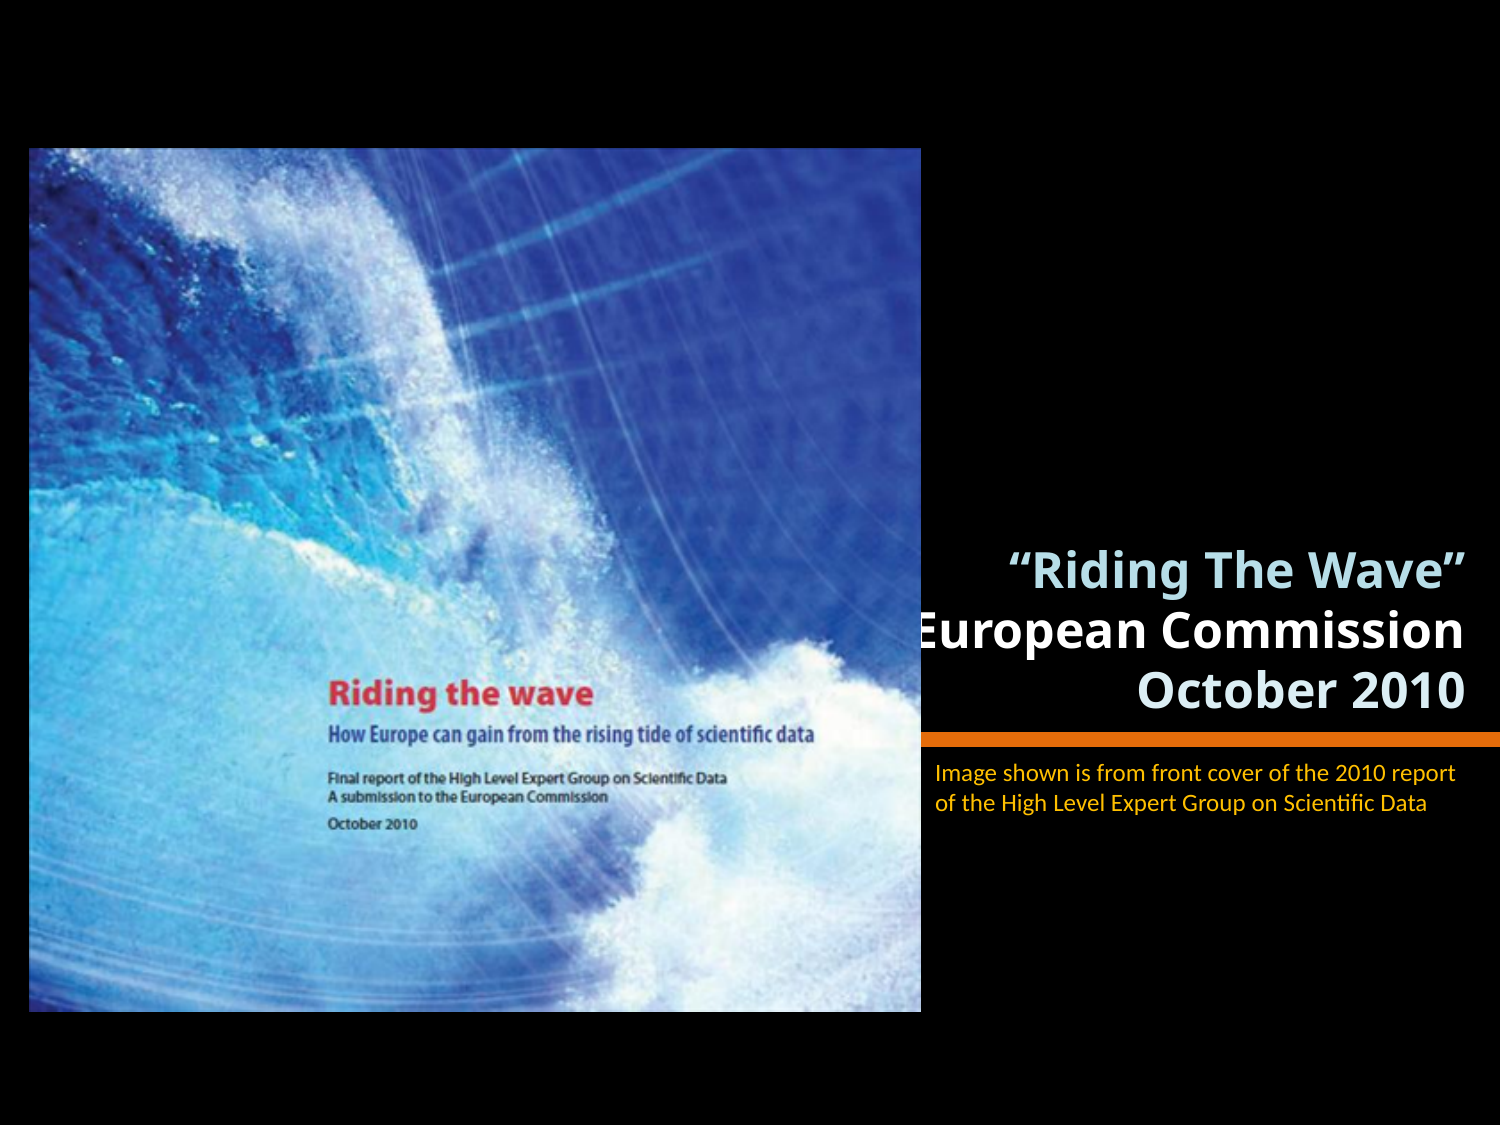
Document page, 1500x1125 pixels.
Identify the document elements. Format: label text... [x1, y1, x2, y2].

picture [29, 148, 921, 1012]
text_box Image shown is from front cover of the 2010 report of the High Level Expert Group on Scientific Data [924, 749, 1481, 825]
text_box “Riding The Wave” European Commission October 2010 [924, 530, 1481, 726]
